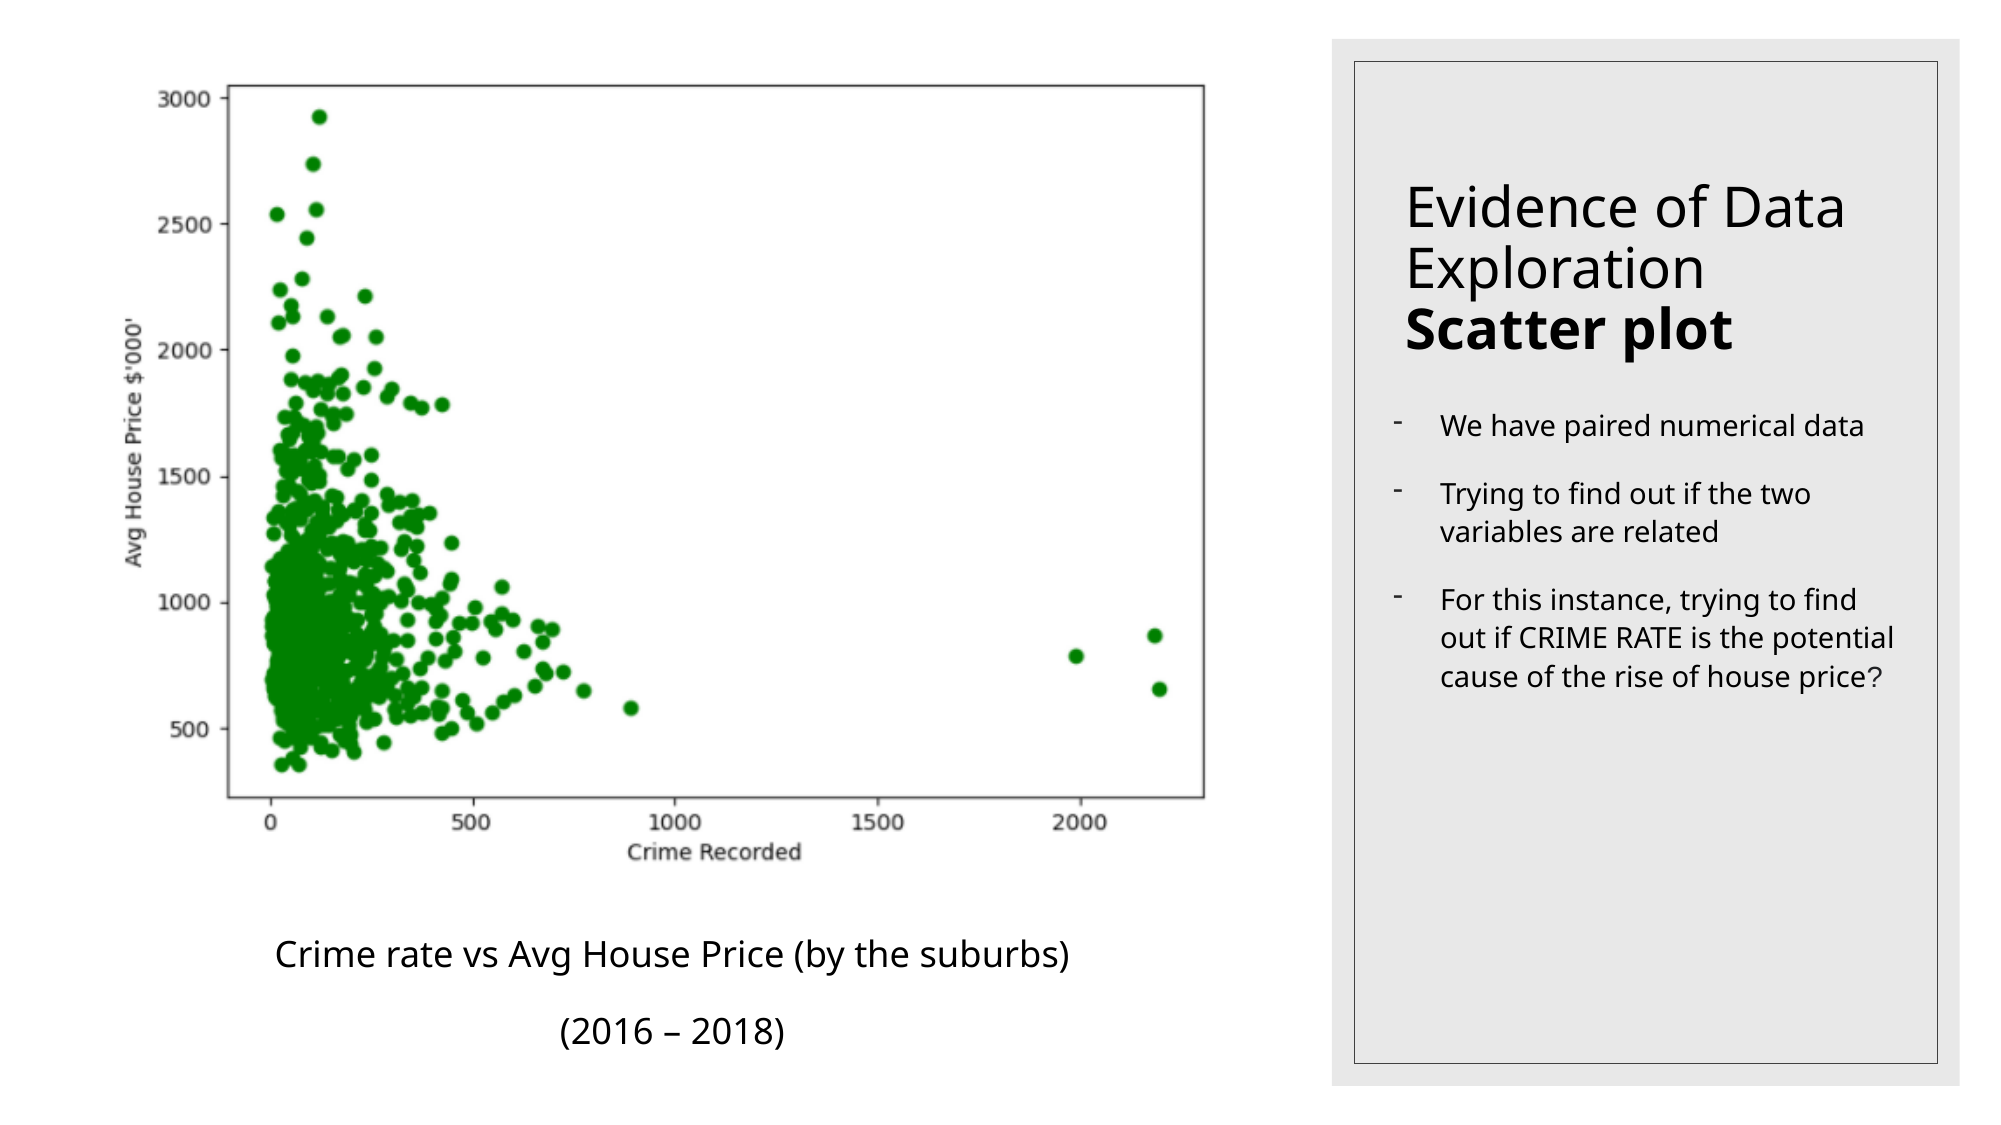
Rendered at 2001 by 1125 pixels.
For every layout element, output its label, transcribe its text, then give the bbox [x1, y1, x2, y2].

picture [68, 66, 1331, 900]
text_box We have paired numerical data Trying to find out if the two variables are related For this instance, trying to find out if CRIME RATE is the potential cause of the rise of house price? [1378, 396, 1919, 608]
list Crime rate vs Avg House Price (by the suburbs) (2016 – 2018) [167, 919, 1178, 1059]
title Evidence of Data Exploration Scatter plot [1390, 98, 1907, 369]
